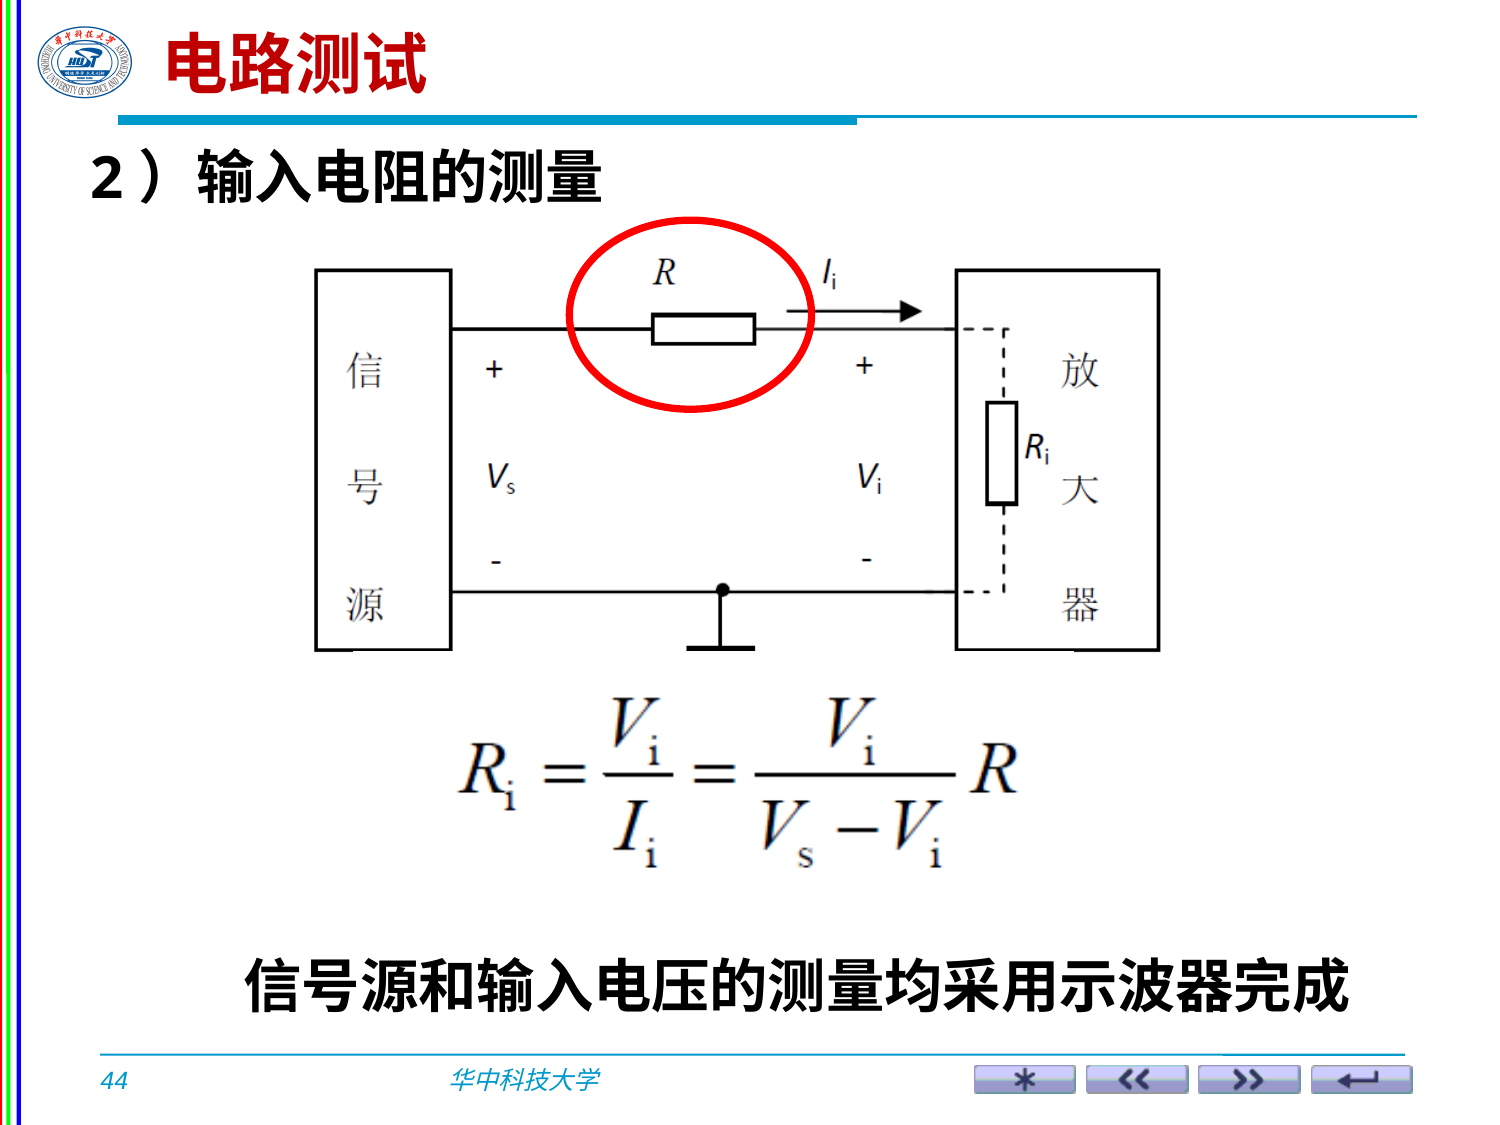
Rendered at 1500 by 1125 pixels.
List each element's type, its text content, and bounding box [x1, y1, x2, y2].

picture [974, 1065, 1076, 1094]
picture [35, 24, 136, 100]
text_box 信号源和输入电压的测量均采用示波器完成 [70, 942, 1500, 1027]
picture [1198, 1065, 1301, 1094]
picture [247, 200, 1207, 943]
picture [1311, 1065, 1413, 1094]
picture [1086, 1065, 1189, 1094]
title 电路测试 [146, 0, 1235, 110]
text_box 2）输入电阻的测量 [41, 132, 652, 218]
